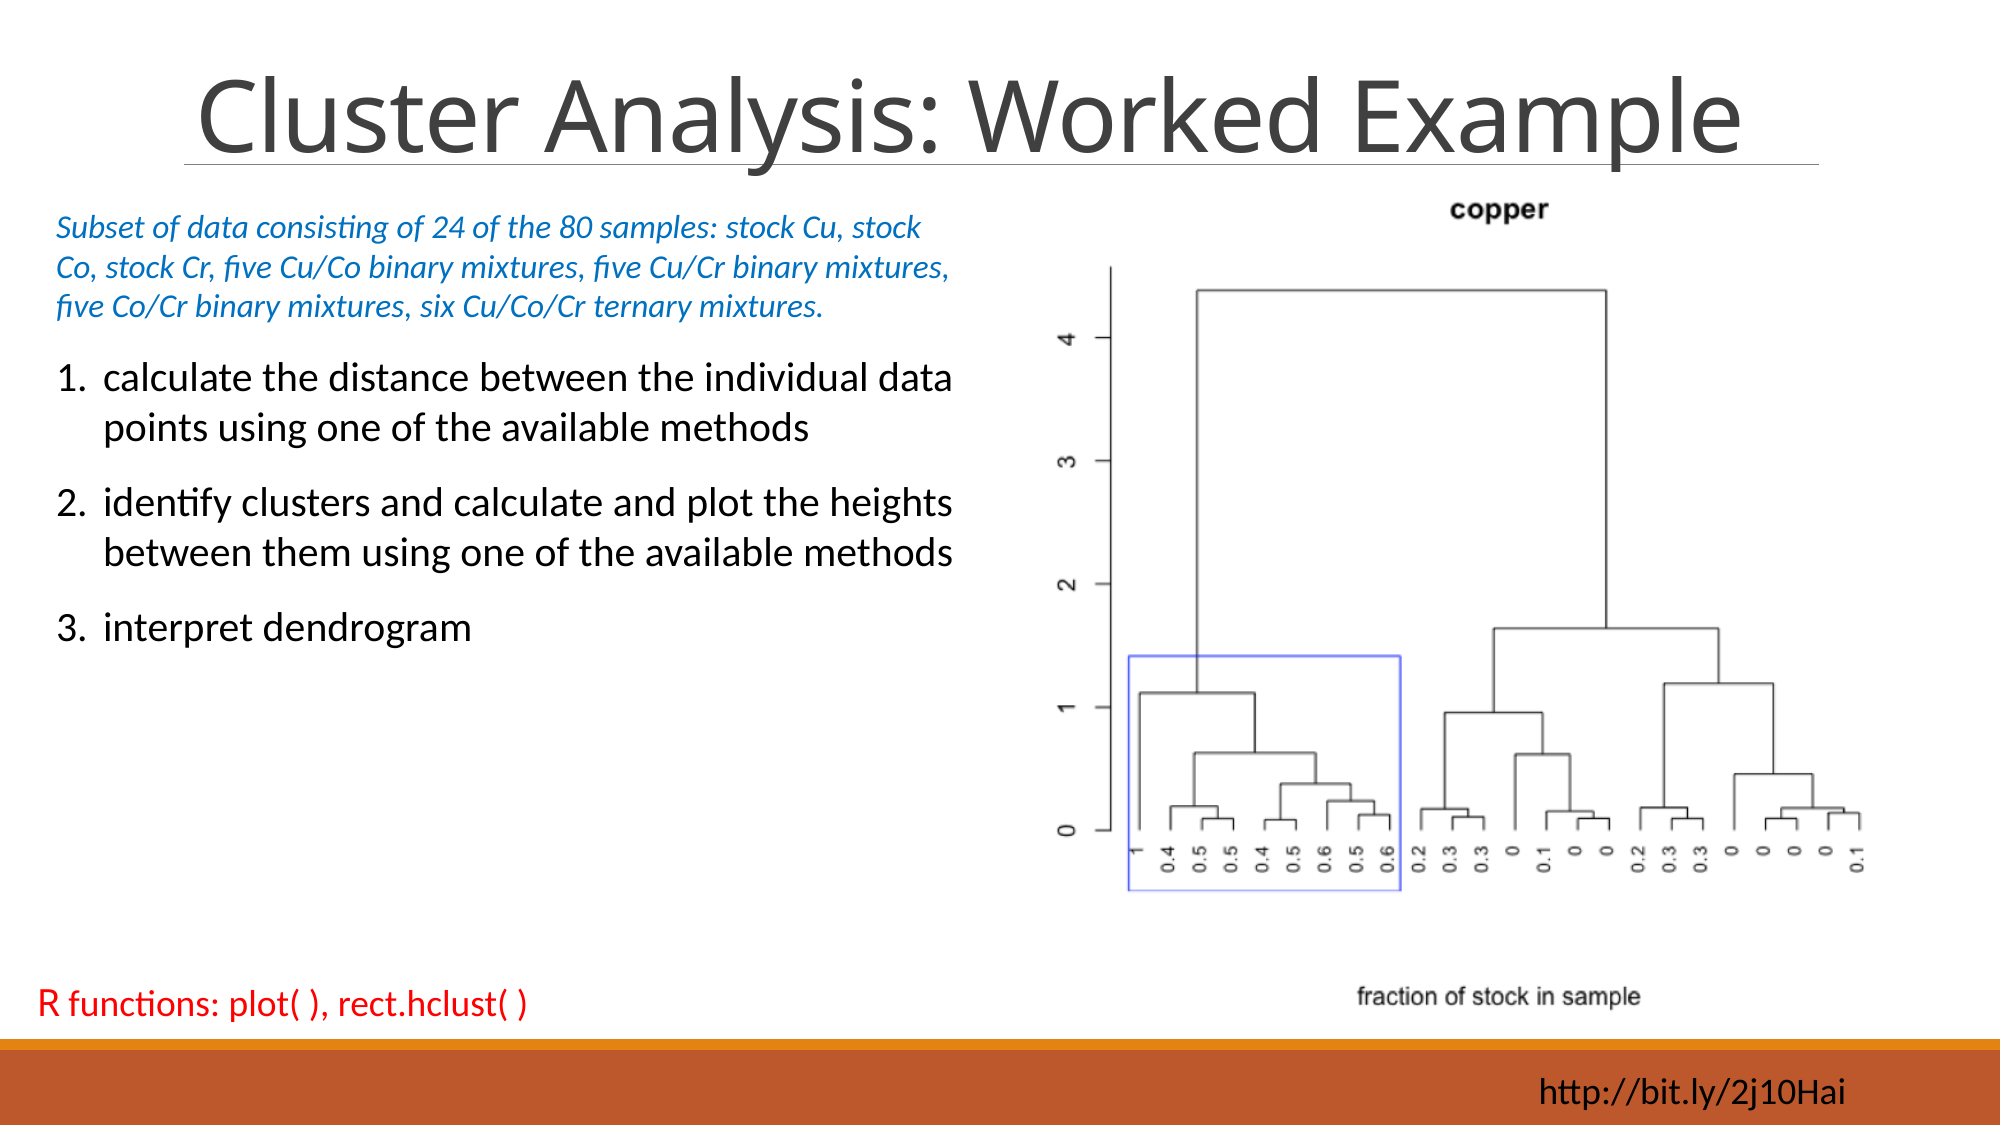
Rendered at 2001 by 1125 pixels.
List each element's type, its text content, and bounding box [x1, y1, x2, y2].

text_box http://bit.ly/2j10Hai [1523, 1059, 1862, 1120]
text_box R functions: plot( ), rect.hclust( ) [20, 971, 1000, 1032]
text_box Subset of data consisting of 24 of the 80 samples: stock Cu, stock Co, stock Cr, five Cu/Co binary mixtures, five Cu/Cr binary mixtures, five Co/Cr binary mixtures, six Cu/Co/Cr ternary mixtures. calculate the distance between the individual data points using one of the available methods identify clusters and calculate and plot the heights between them using one of the available methods interpret dendrogram [41, 197, 979, 657]
picture [1022, 172, 1931, 1033]
title Cluster Analysis: Worked Example [180, 47, 1960, 181]
